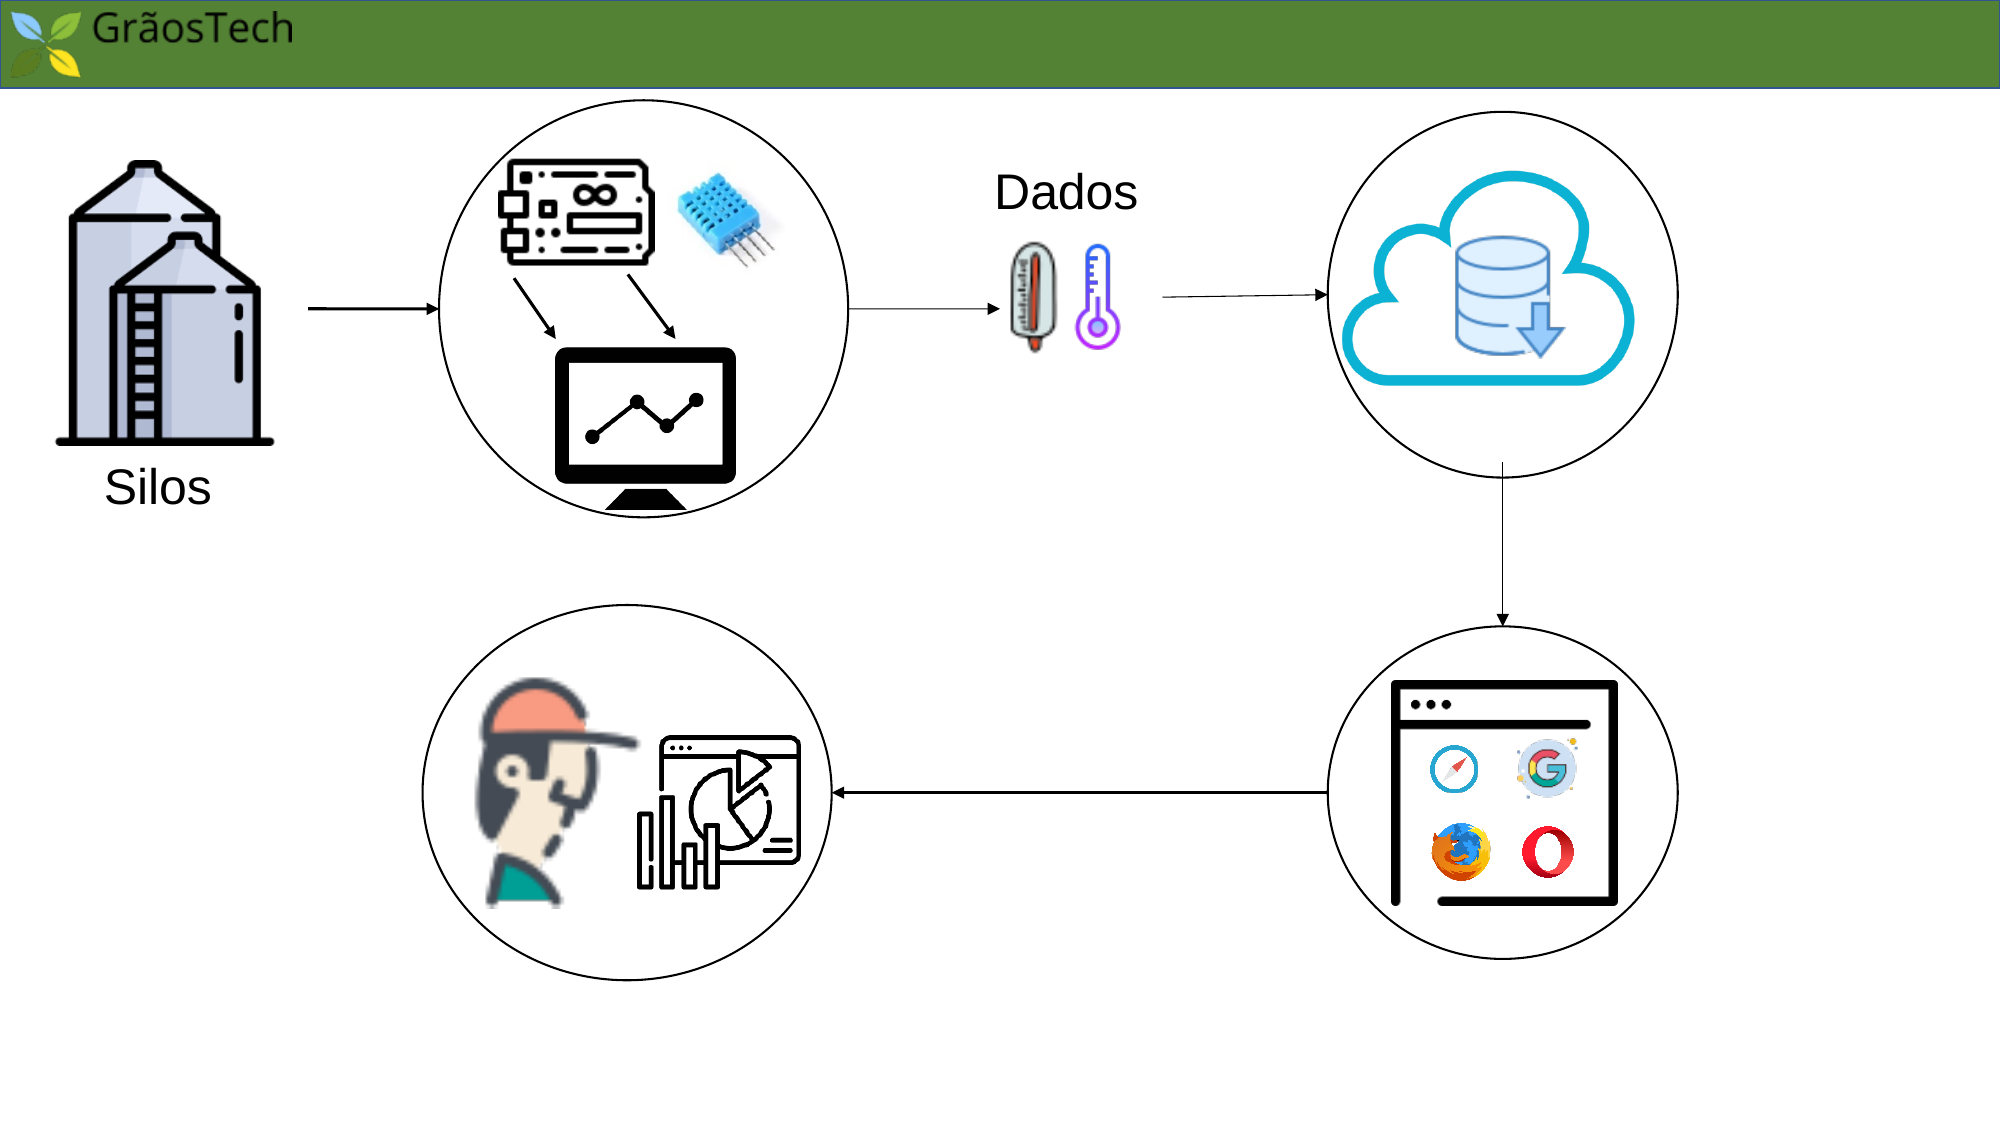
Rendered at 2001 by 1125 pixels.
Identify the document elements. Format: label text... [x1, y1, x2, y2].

text_box [1664, 220, 1679, 369]
picture [497, 134, 655, 291]
text_box Silos [89, 447, 241, 523]
picture [555, 338, 736, 519]
picture [668, 162, 785, 279]
text_box [1326, 625, 1679, 960]
picture [10, 11, 292, 79]
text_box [1162, 294, 1312, 298]
text_box [421, 730, 433, 855]
picture [1391, 680, 1618, 906]
text_box Dados [979, 152, 1312, 228]
text_box [530, 99, 850, 496]
text_box [437, 161, 555, 498]
picture [22, 160, 308, 446]
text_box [627, 274, 676, 340]
text_box [465, 603, 833, 982]
picture [433, 676, 801, 909]
text_box [0, 0, 2000, 89]
picture [975, 232, 1163, 362]
picture [1312, 102, 1664, 454]
text_box [1414, 454, 1591, 479]
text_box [513, 278, 556, 339]
